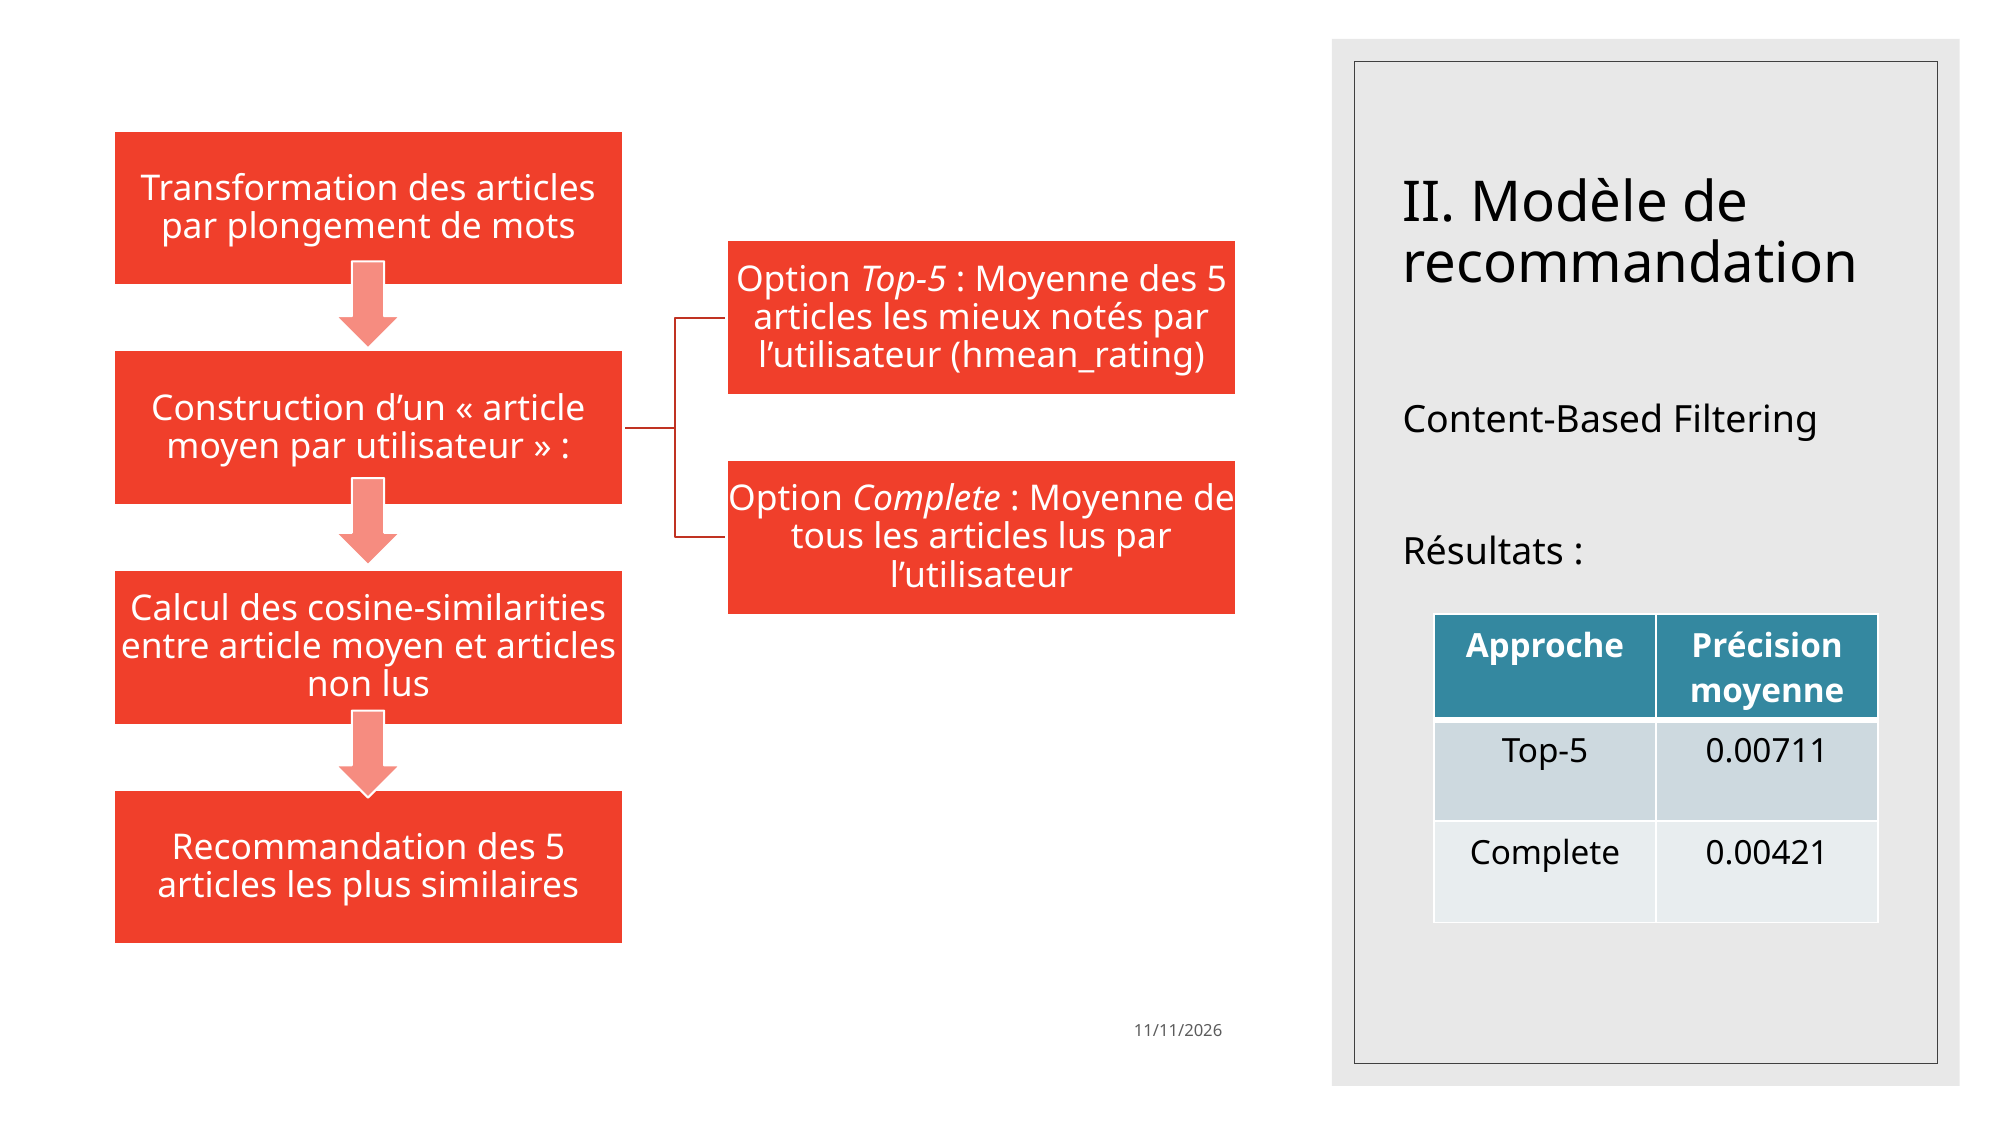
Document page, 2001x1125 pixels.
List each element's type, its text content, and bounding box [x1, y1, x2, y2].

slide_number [916, 990, 1238, 1050]
table_cell Top-5 [1435, 723, 1655, 820]
table_cell 0.00421 [1657, 822, 1877, 922]
table_header Précision moyenne [1657, 615, 1877, 717]
list Content-Based Filtering Résultats : [1387, 383, 1907, 975]
table_cell Complete [1435, 822, 1655, 922]
table_header Approche [1435, 615, 1655, 717]
table_cell 0.00711 [1657, 723, 1877, 820]
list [112, 99, 1238, 975]
title II. Modèle de recommandation [1387, 99, 1907, 370]
